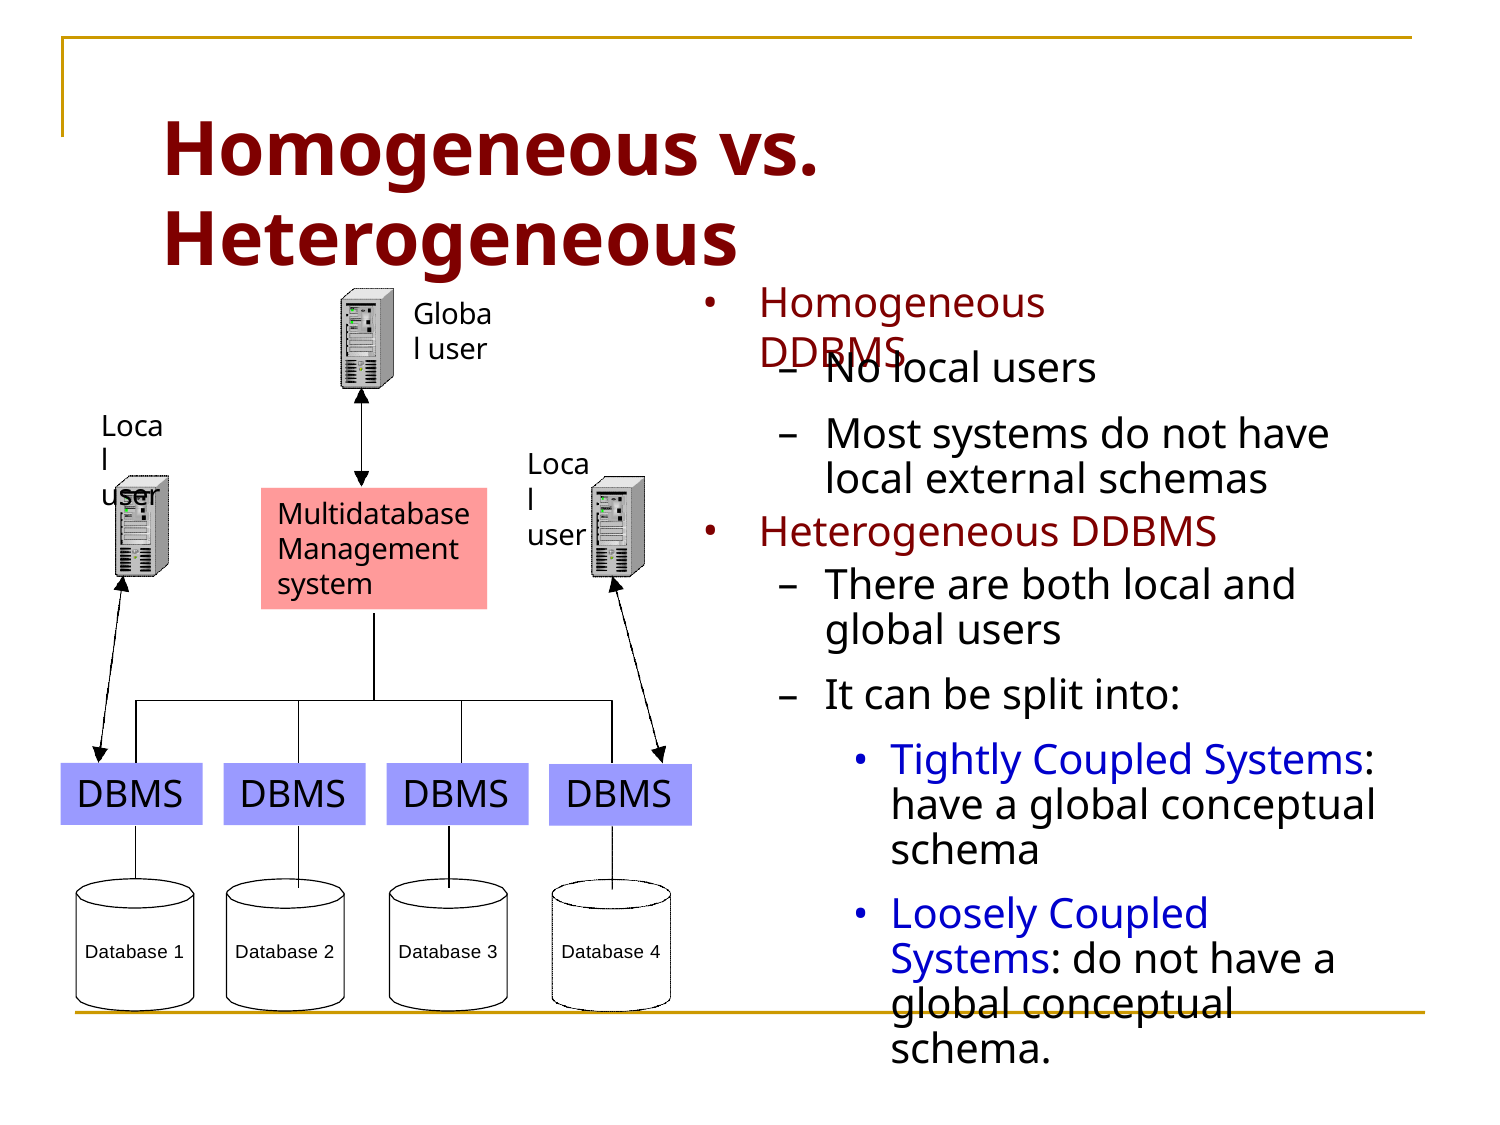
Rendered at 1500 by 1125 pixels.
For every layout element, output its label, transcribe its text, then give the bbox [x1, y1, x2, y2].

text_box [76, 878, 194, 893]
text_box [76, 893, 194, 909]
text_box [386, 763, 529, 826]
text_box [462, 700, 613, 763]
text_box [91, 475, 169, 764]
text_box DBMS [400, 769, 515, 818]
text_box Database 3 [396, 939, 501, 965]
text_box [389, 895, 508, 1012]
text_box There are both local and global users It can be split into: Tightly Coupled Systems: have a global conceptual schema Loosely Coupled Systems: do not have a global conceptual schema. [775, 562, 1390, 1031]
text_box Global user [411, 295, 499, 368]
text_box [226, 895, 345, 1012]
text_box [169, 700, 298, 722]
text_box [60, 762, 203, 825]
text_box Homogeneous vs. Heterogeneous [159, 99, 1341, 193]
text_box Homogeneous DDBMS [700, 275, 1189, 329]
text_box [389, 893, 508, 909]
text_box Local user [524, 445, 599, 519]
text_box [226, 893, 345, 909]
text_box DBMS [563, 769, 678, 818]
text_box [76, 895, 194, 1011]
text_box Local user [98, 406, 173, 478]
text_box No local users Most systems do not have local external schemas [775, 340, 1333, 504]
text_box [260, 288, 488, 610]
text_box [548, 476, 693, 1012]
text_box Database 1 [82, 939, 188, 964]
text_box [226, 878, 344, 893]
text_box Database 4 [559, 939, 664, 965]
text_box Heterogeneous DDBMS [700, 504, 1220, 557]
text_box [223, 763, 366, 826]
text_box Multidatabase Management system [274, 495, 474, 602]
text_box DBMS [237, 769, 352, 818]
text_box Database 2 [233, 939, 338, 965]
text_box [299, 700, 461, 744]
text_box DBMS [74, 769, 189, 818]
text_box [389, 878, 507, 893]
